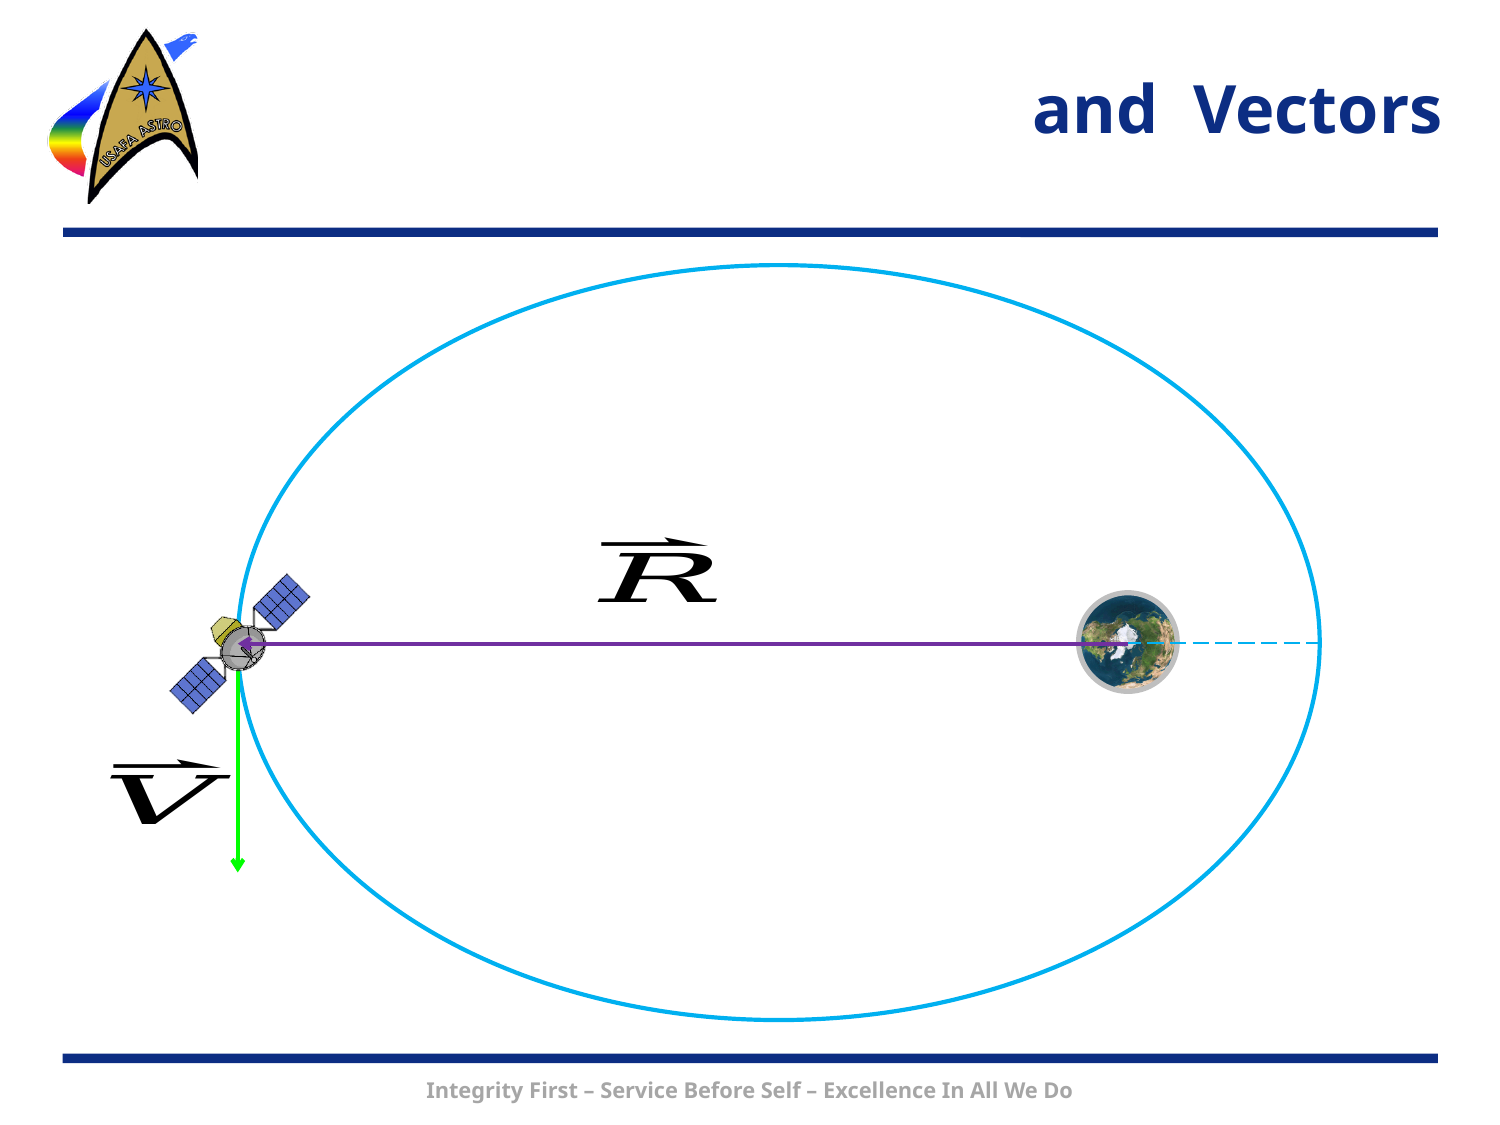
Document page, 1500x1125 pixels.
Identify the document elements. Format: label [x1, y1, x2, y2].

text_box [253, 649, 1320, 1021]
text_box [1078, 651, 1178, 692]
text_box [1078, 592, 1178, 641]
text_box [250, 265, 1320, 642]
picture [37, 7, 224, 218]
picture [158, 562, 322, 726]
